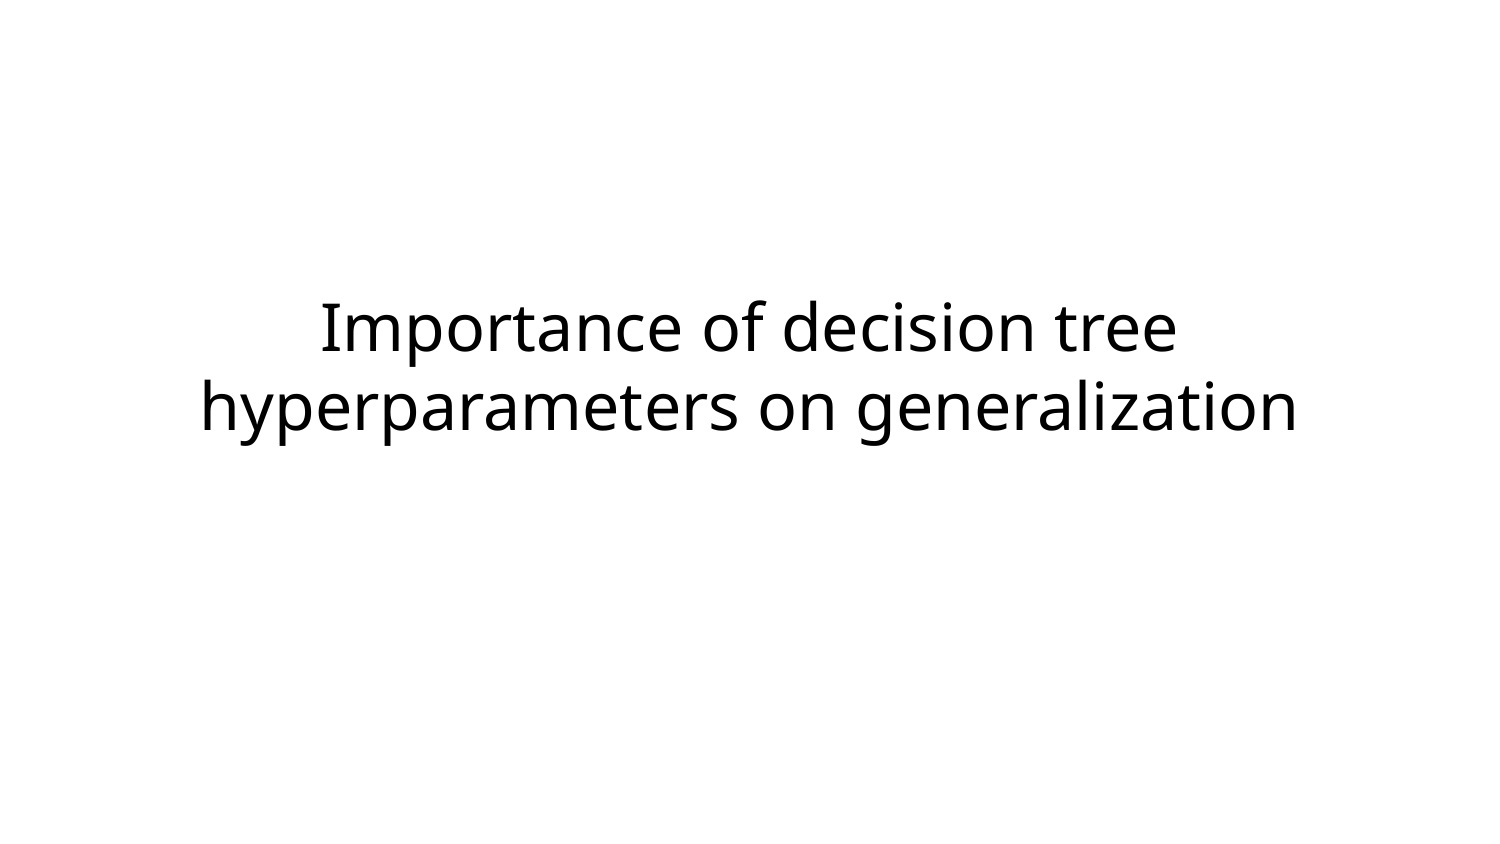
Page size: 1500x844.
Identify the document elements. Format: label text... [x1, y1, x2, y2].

title Importance of decision tree hyperparameters on generalization [51, 122, 1449, 459]
